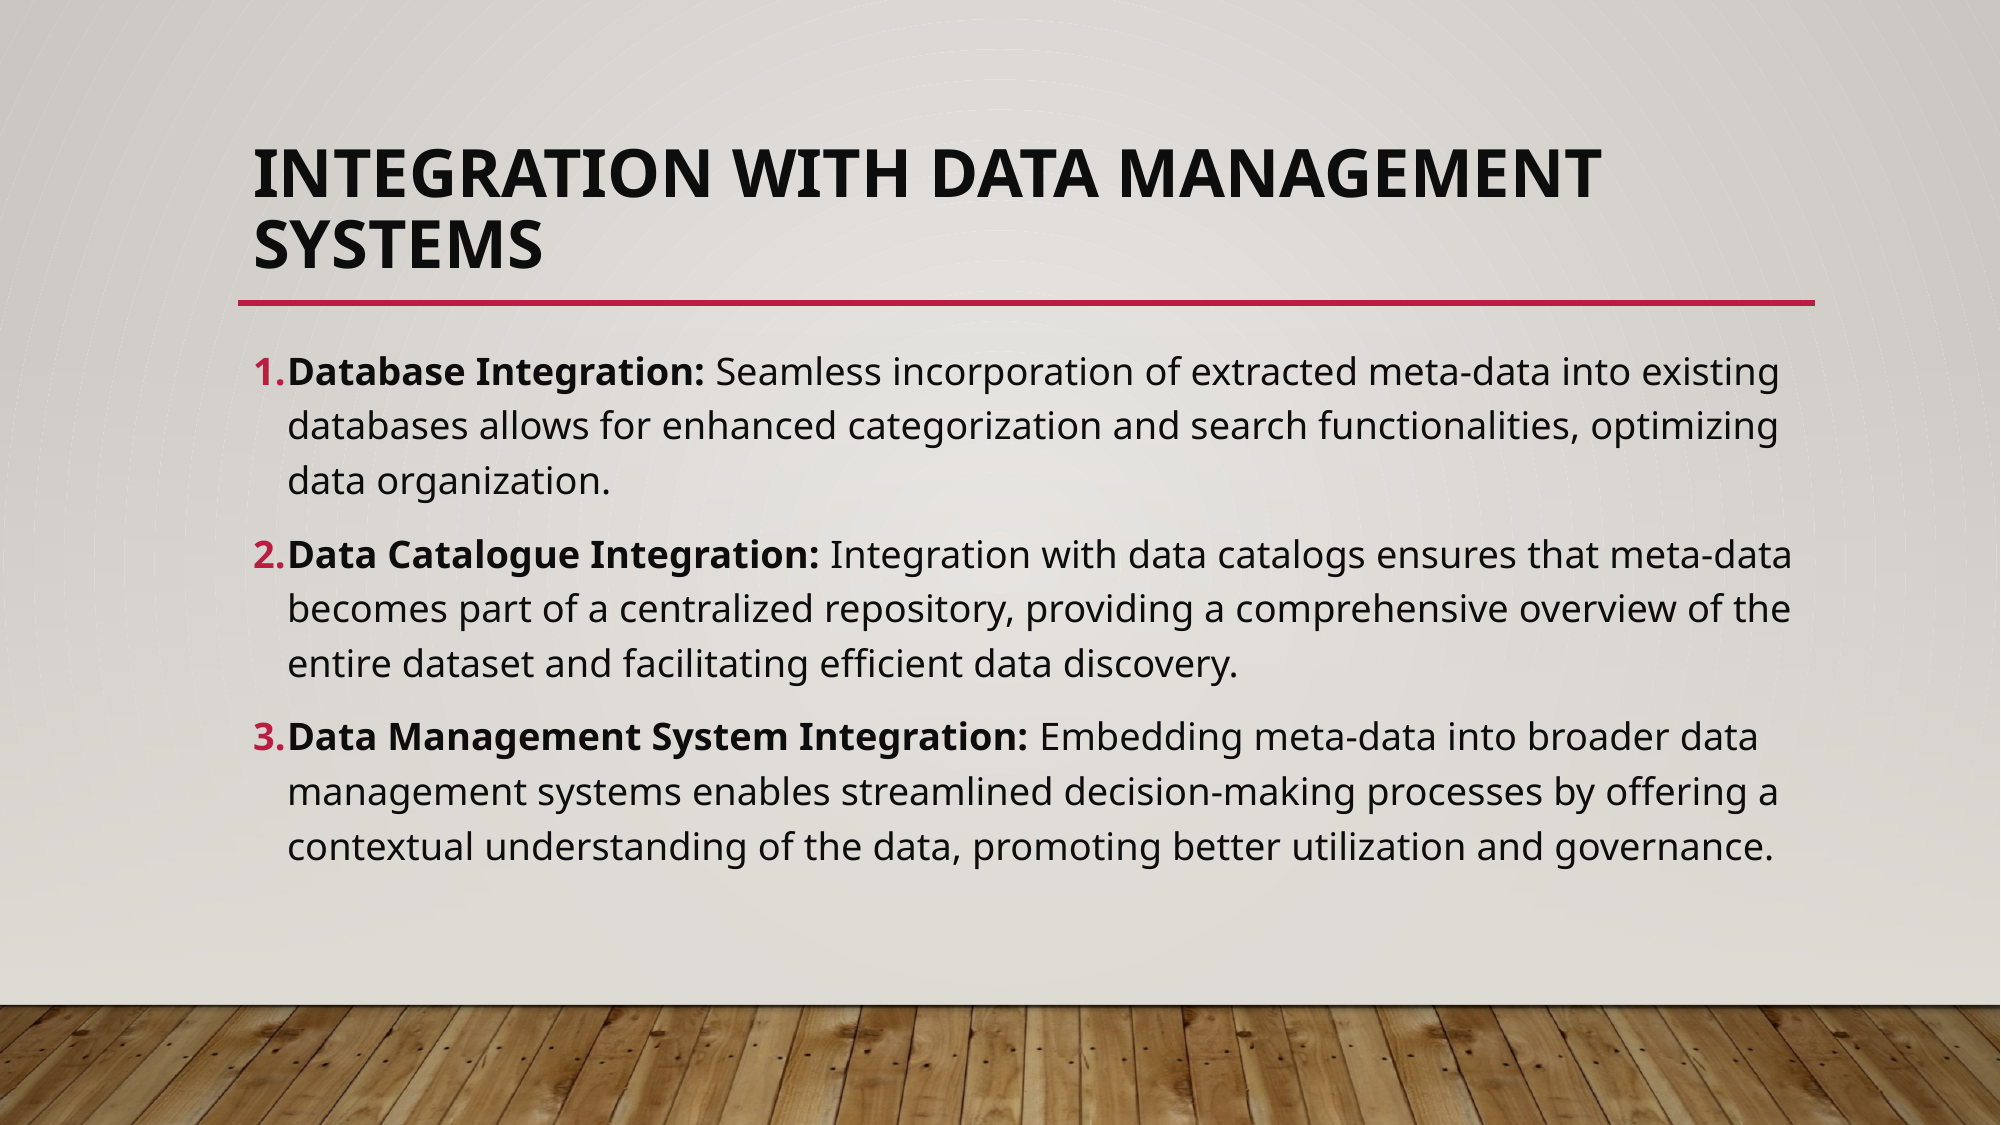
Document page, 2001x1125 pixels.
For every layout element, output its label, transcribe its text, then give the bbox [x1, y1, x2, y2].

title Integration with Data Management Systems [238, 131, 1814, 305]
picture [0, 1005, 2000, 1125]
list Database Integration: Seamless incorporation of extracted meta-data into existing databases allows for enhanced categorization and search functionalities, optimizing data organization. Data Catalogue Integration: Integration with data catalogs ensures that meta-data becomes part of a centralized repository, providing a comprehensive overview of the entire dataset and facilitating efficient data discovery. Data Management System Integration: Embedding meta-data into broader data management systems enables streamlined decision-making processes by offering a contextual understanding of the data, promoting better utilization and governance. [238, 330, 1814, 897]
